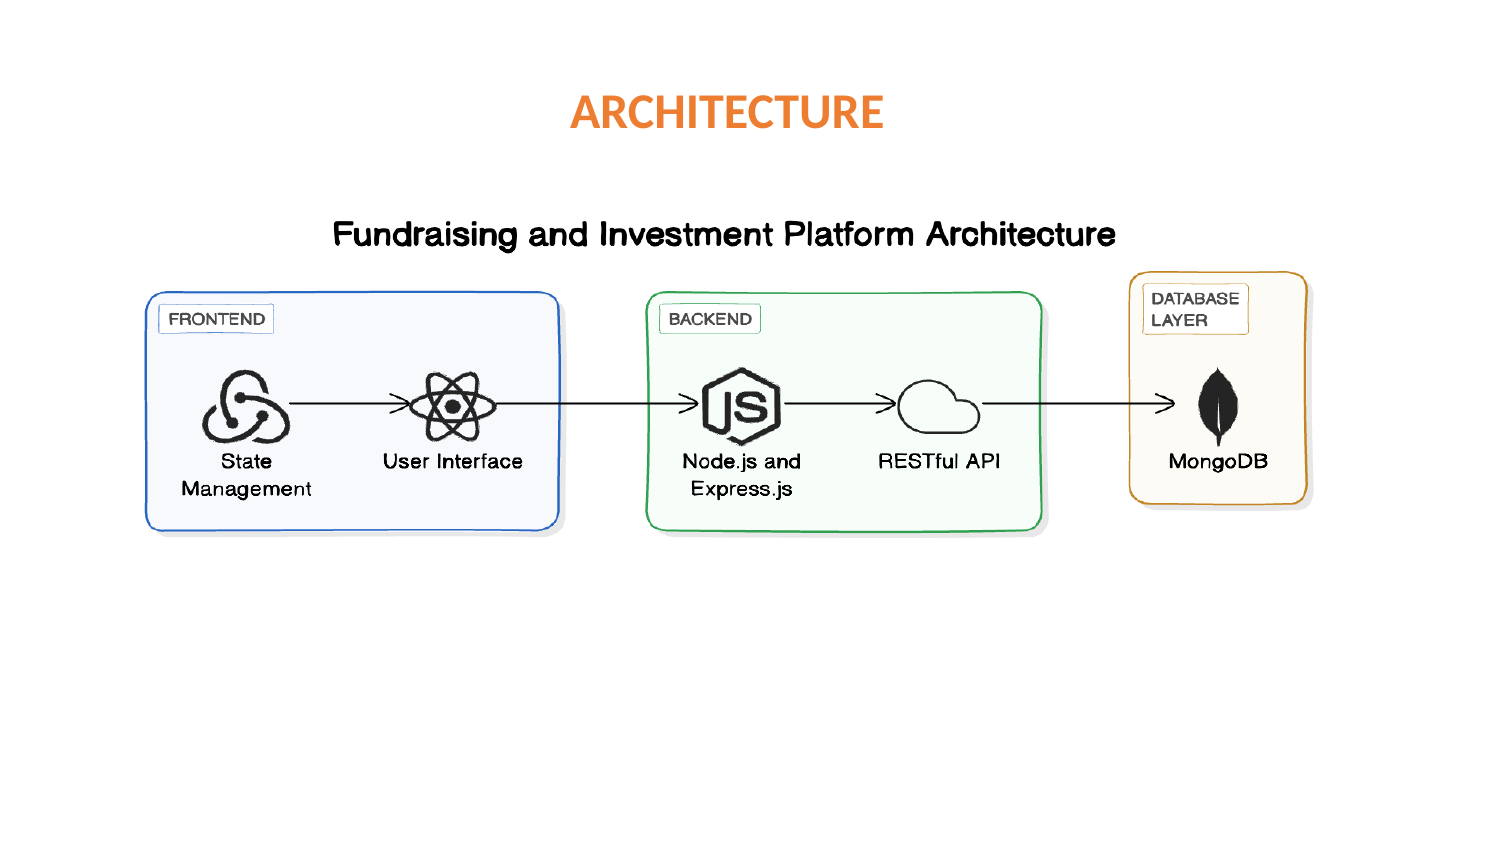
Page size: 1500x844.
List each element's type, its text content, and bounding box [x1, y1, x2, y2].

text_box ARCHITECTURE [555, 71, 1019, 147]
picture [114, 196, 1362, 588]
